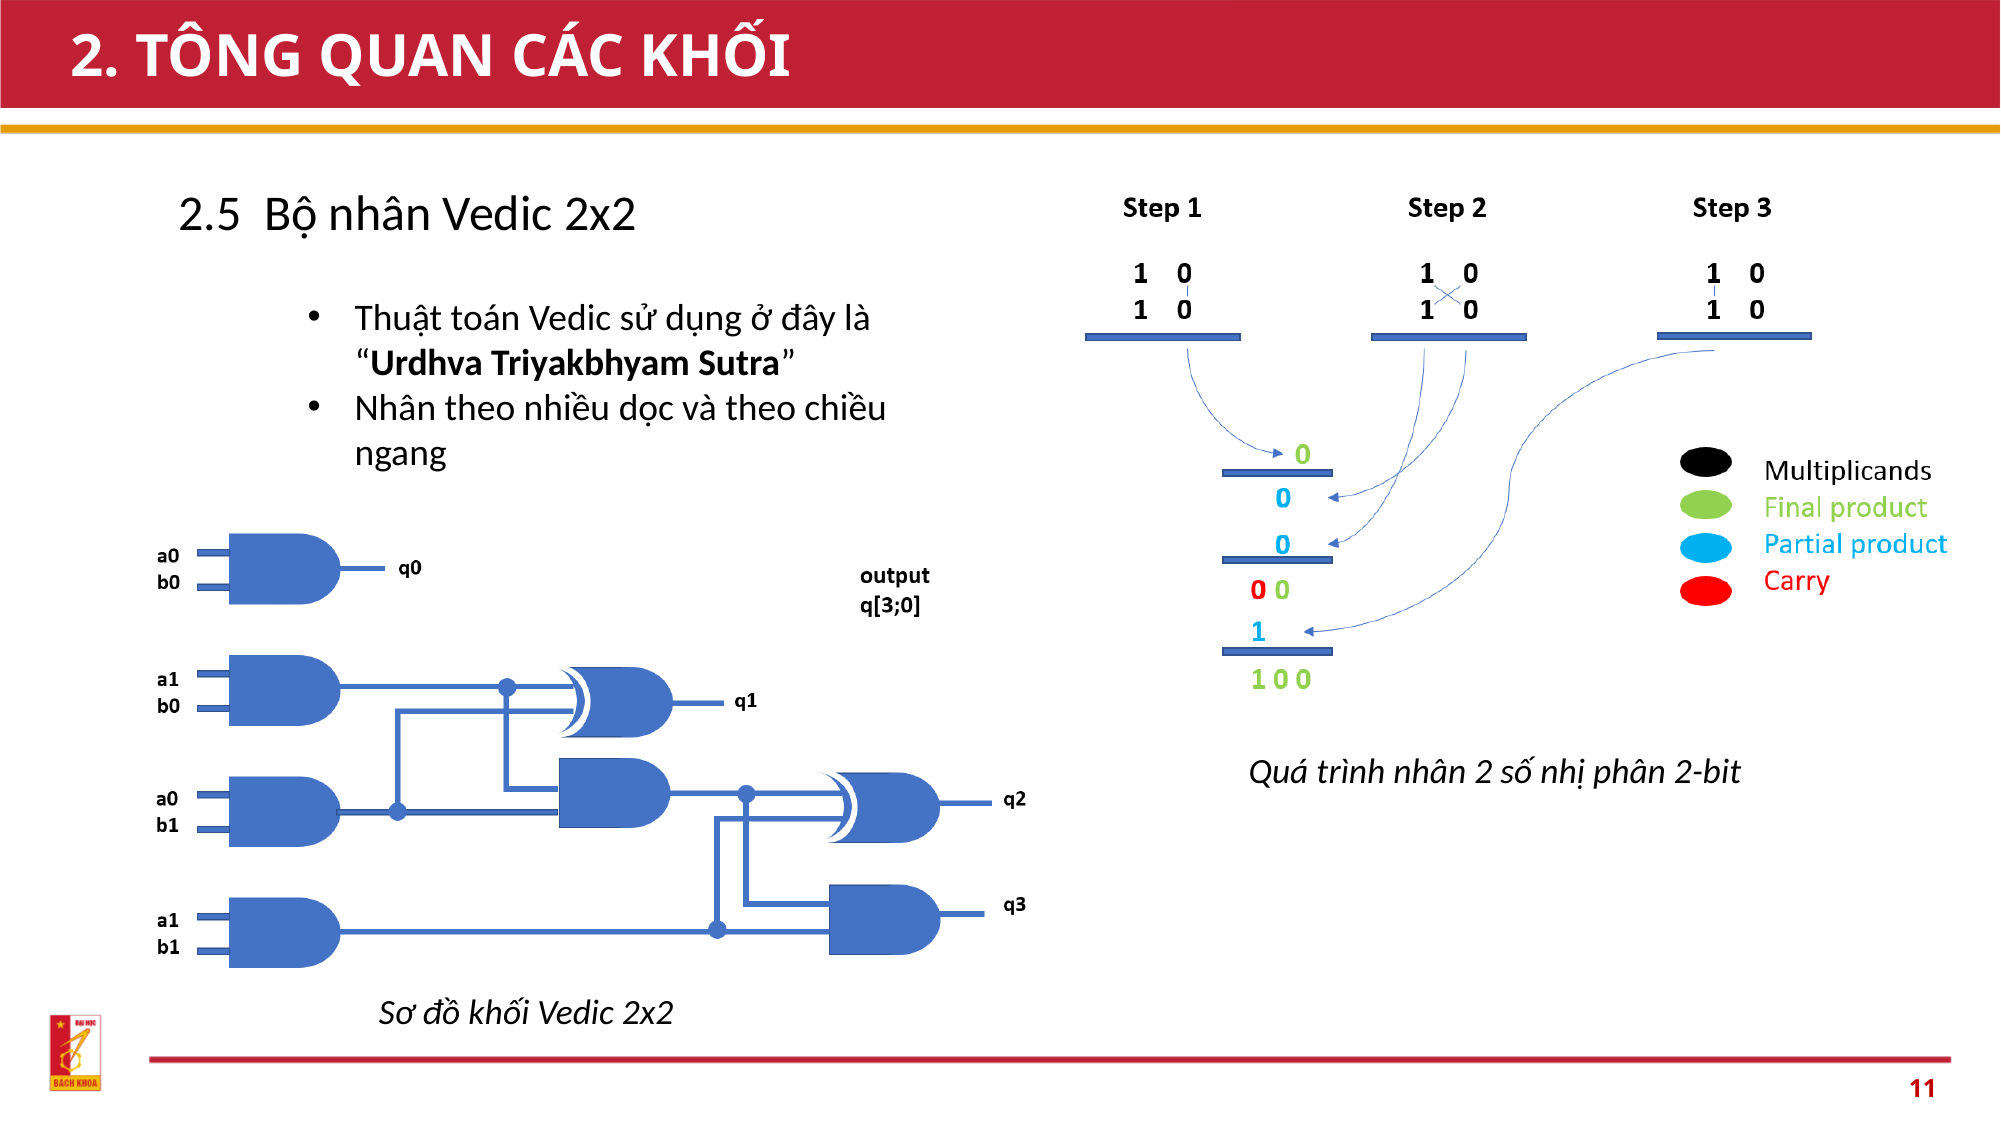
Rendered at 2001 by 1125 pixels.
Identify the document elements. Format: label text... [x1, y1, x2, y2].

text_box Thuật toán Vedic sử dụng ở đây là “Urdhva Triyakbhyam Sutra” Nhân theo nhiều dọc và theo chiều ngang [292, 286, 968, 481]
text_box Sơ đồ khối Vedic 2x2 [364, 1009, 1071, 1039]
slide_number 11 [1502, 1065, 1953, 1125]
text_box Quá trình nhân 2 số nhị phân 2-bit [1233, 742, 1941, 799]
picture [0, 0, 2001, 1125]
title 2. TÔNG QUAN CÁC KHỐI [55, 18, 1945, 90]
text_box 2.5 Bộ nhân Vedic 2x2 [163, 172, 731, 248]
